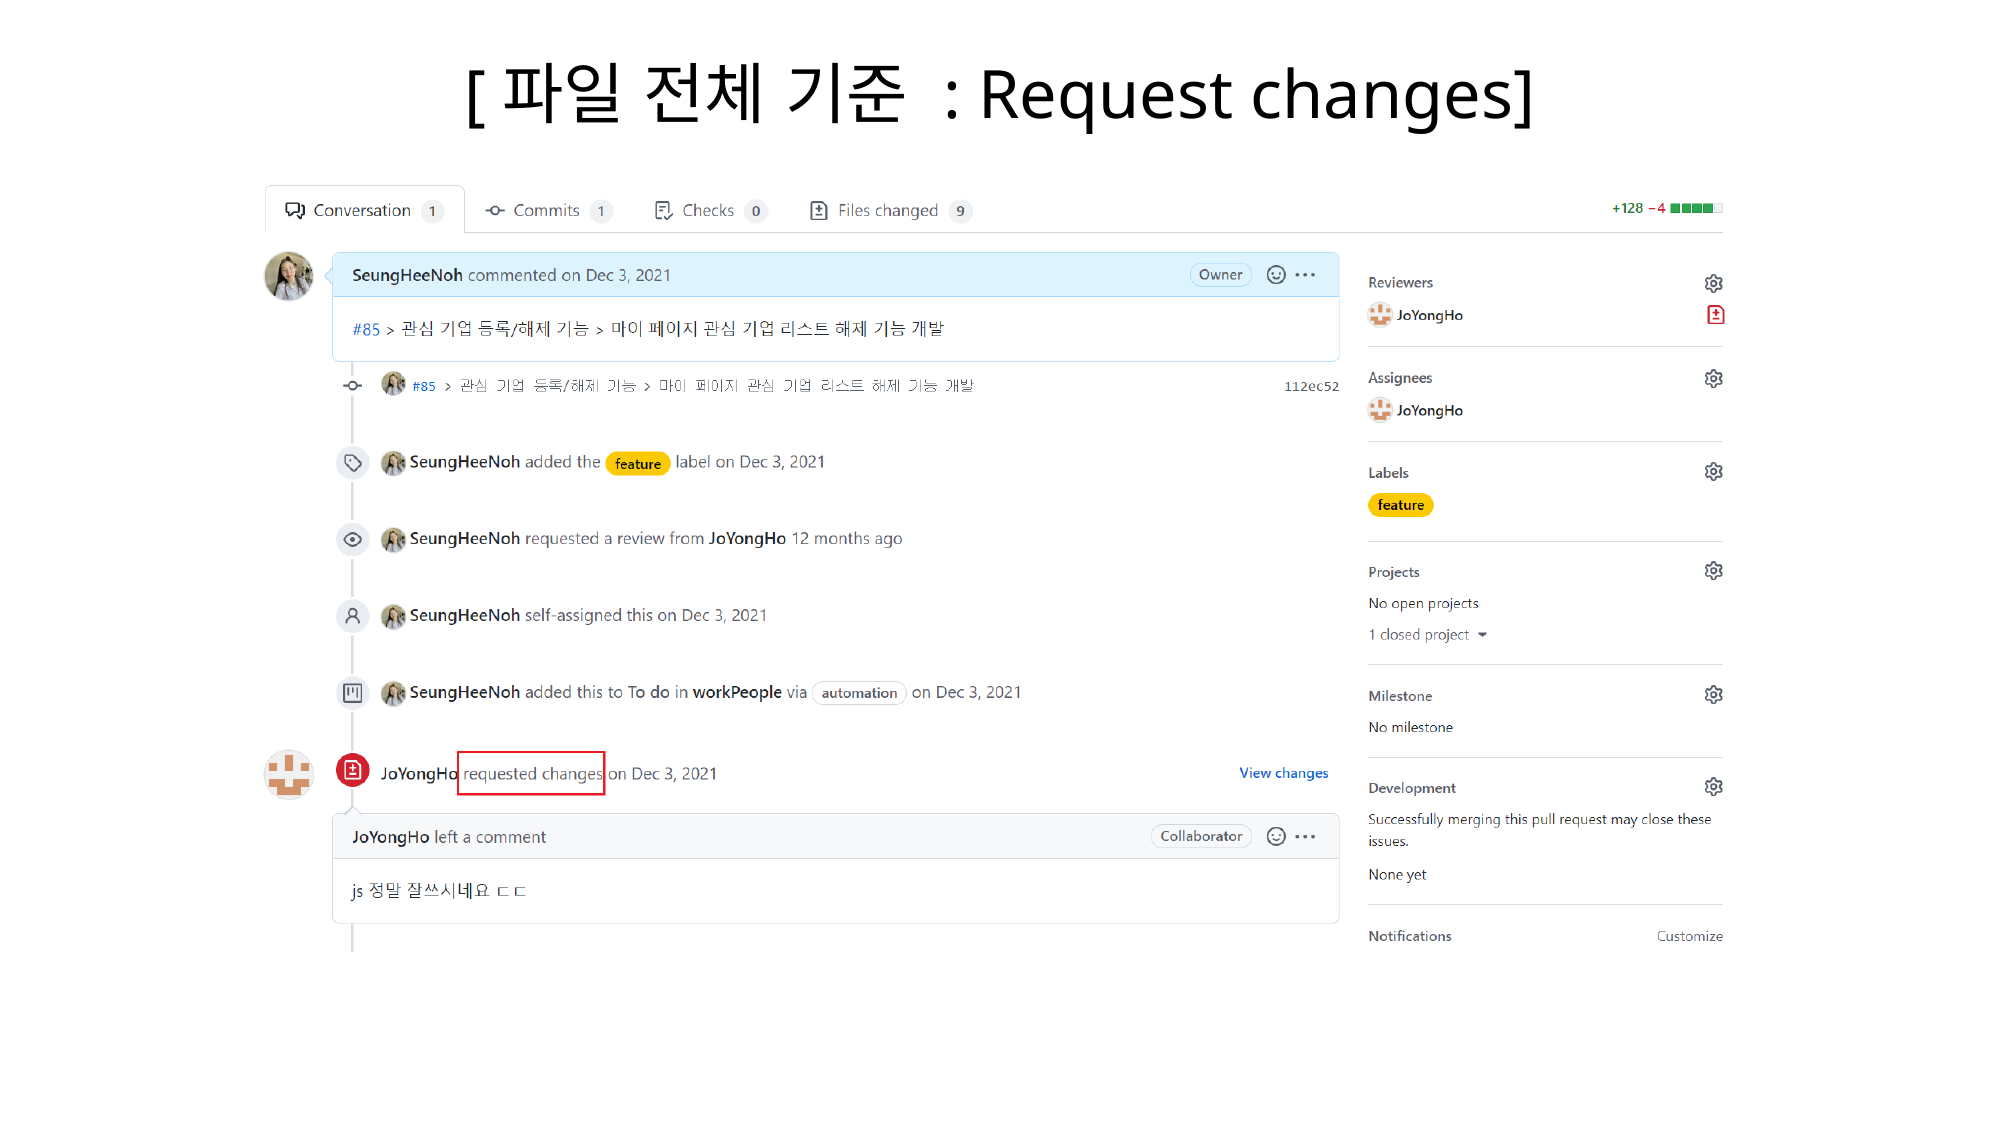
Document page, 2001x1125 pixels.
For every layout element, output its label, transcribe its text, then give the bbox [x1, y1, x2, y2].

text_box [파일 전체 기준 : Request changes] [449, 45, 1551, 140]
picture [250, 172, 1750, 953]
